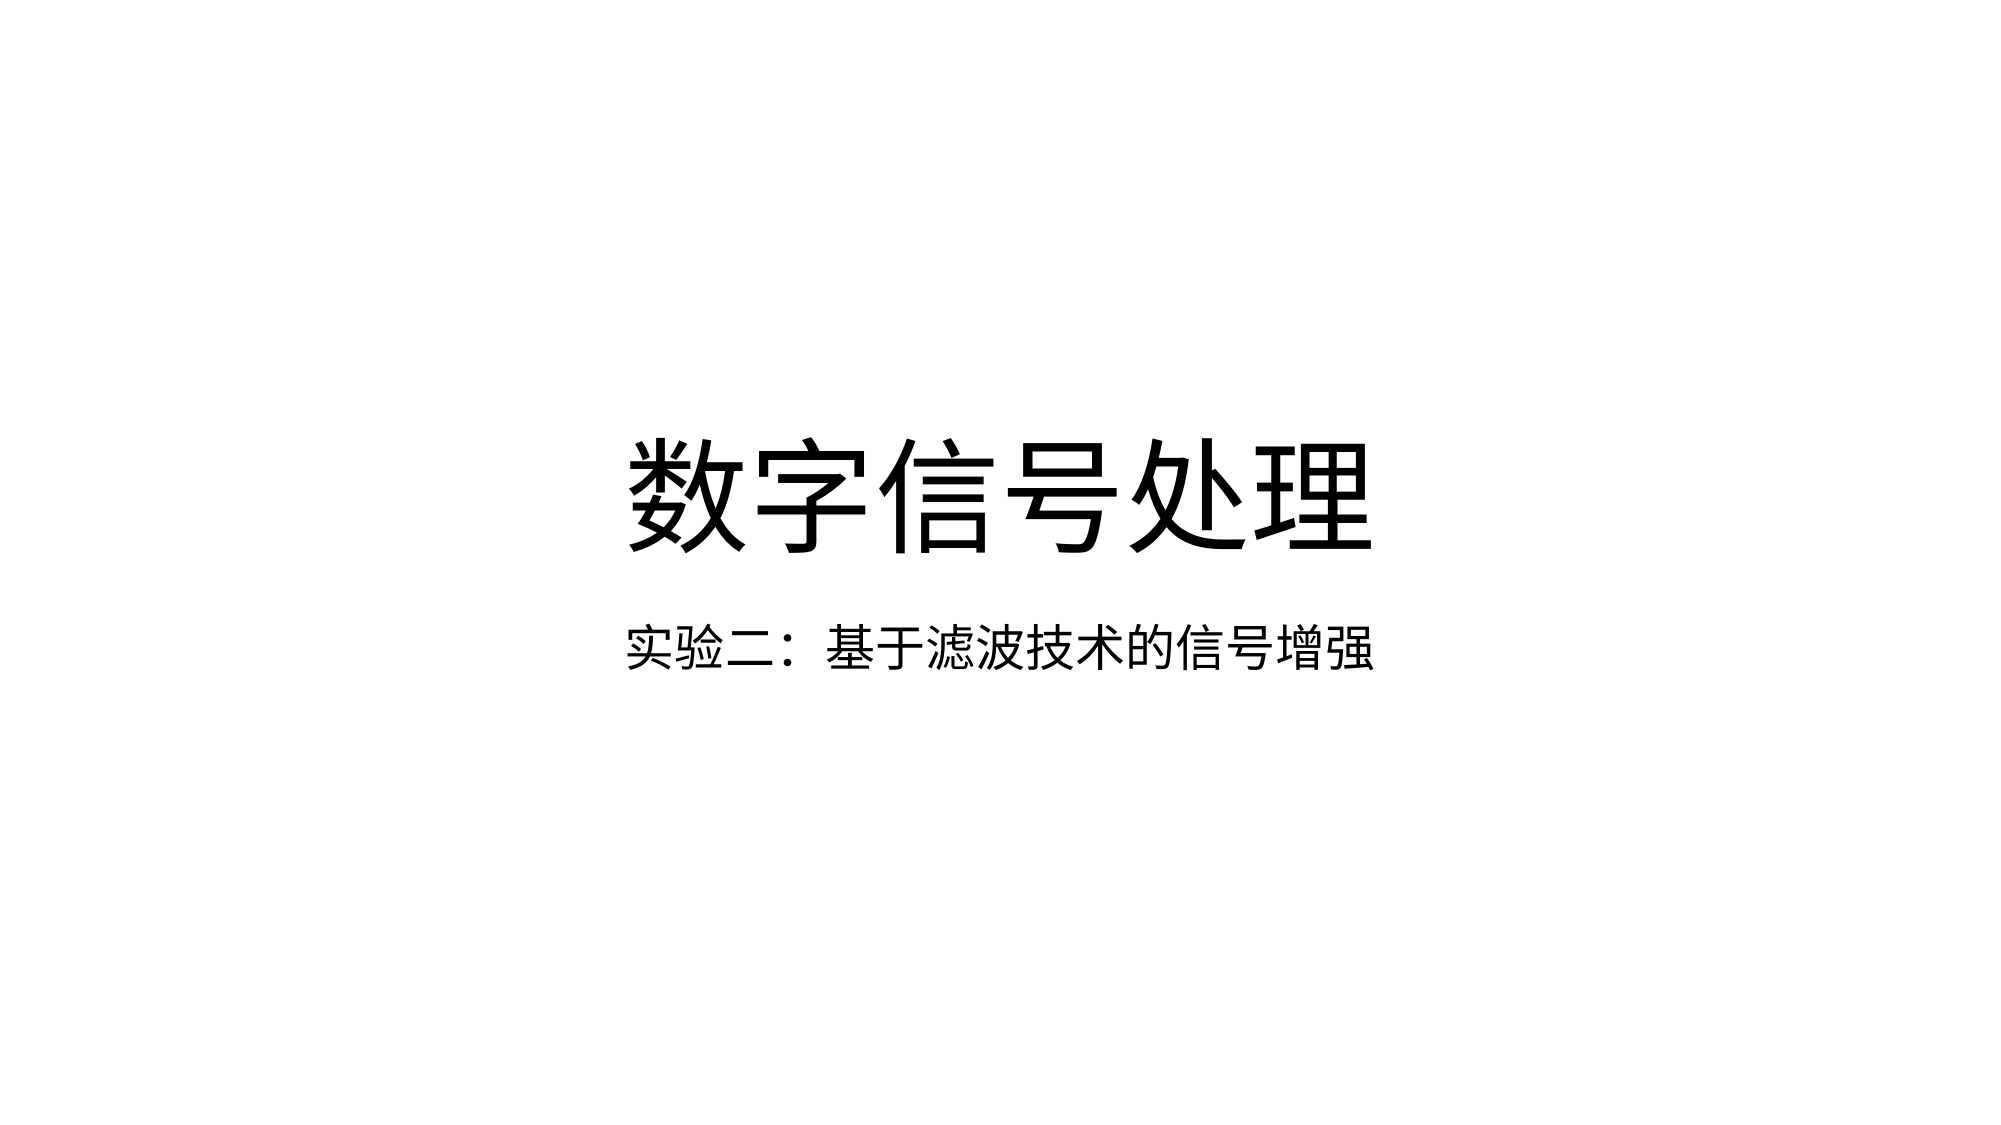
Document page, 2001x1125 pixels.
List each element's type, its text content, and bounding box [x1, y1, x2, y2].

subtitle 实验二：基于滤波技术的信号增强 [249, 590, 1750, 863]
title 数字信号处理 [249, 184, 1750, 576]
